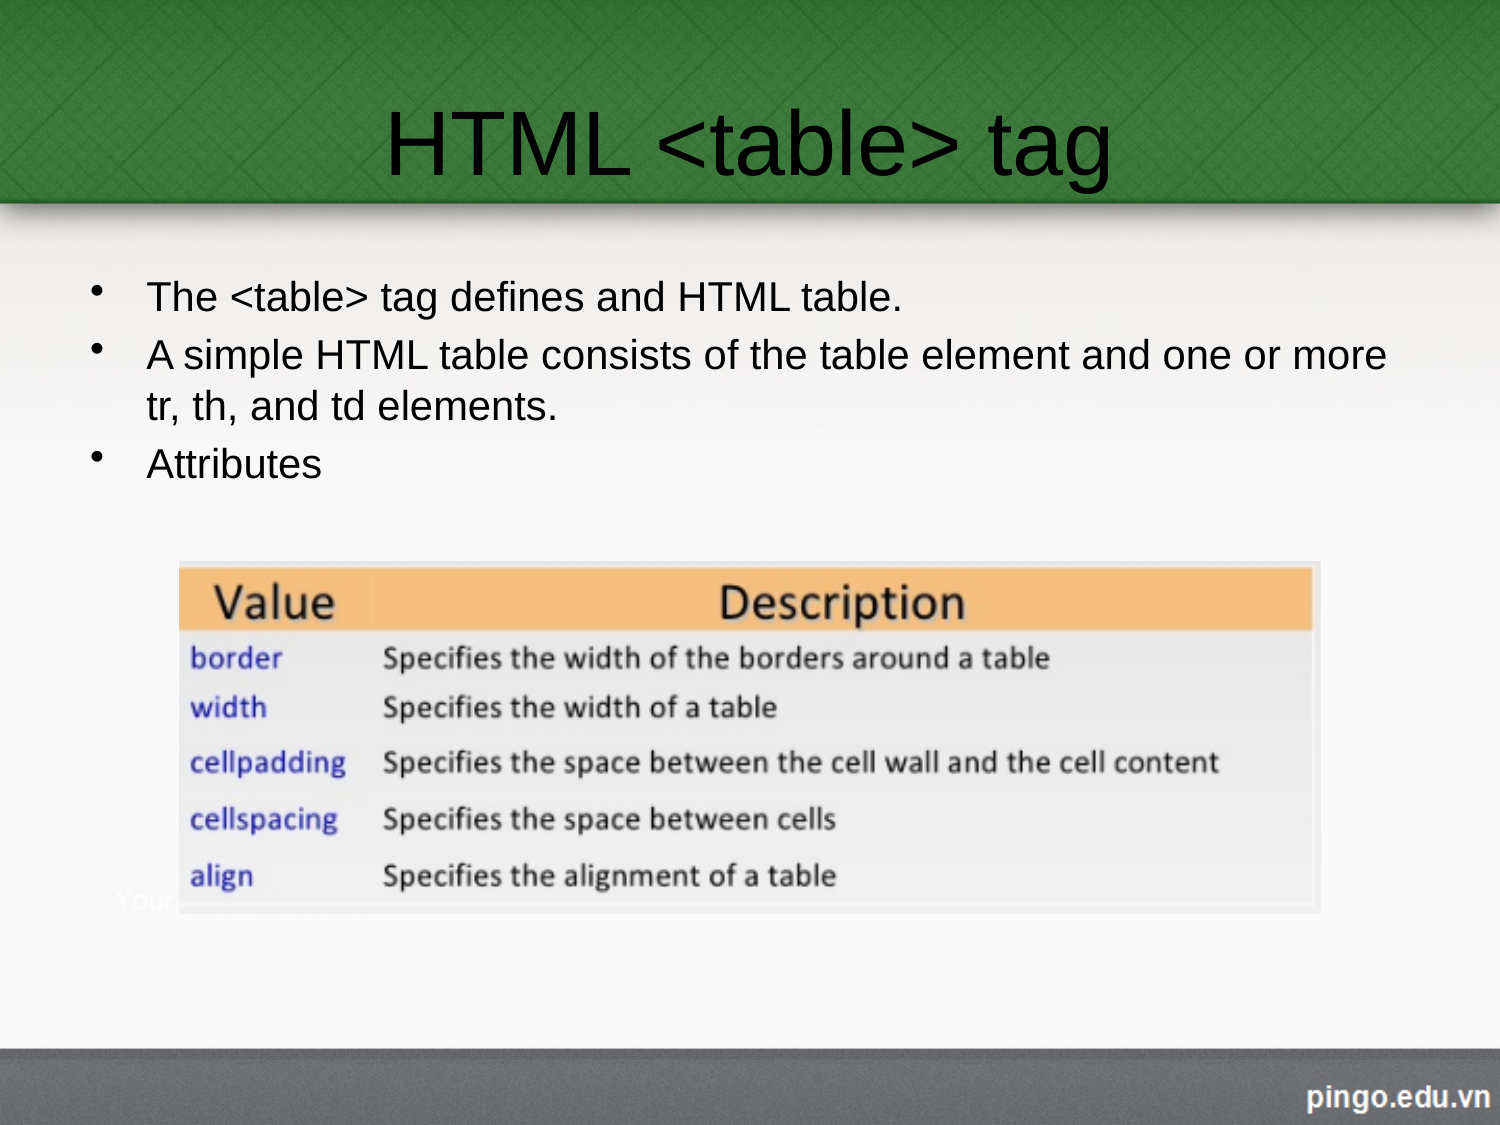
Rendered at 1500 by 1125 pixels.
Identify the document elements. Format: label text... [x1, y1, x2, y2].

list The <table> tag defines and HTML table. A simple HTML table consists of the table element and one or more tr, th, and td elements. Attributes [74, 262, 1426, 1006]
title HTML <table> tag [74, 44, 1426, 233]
picture [0, 0, 1500, 1125]
